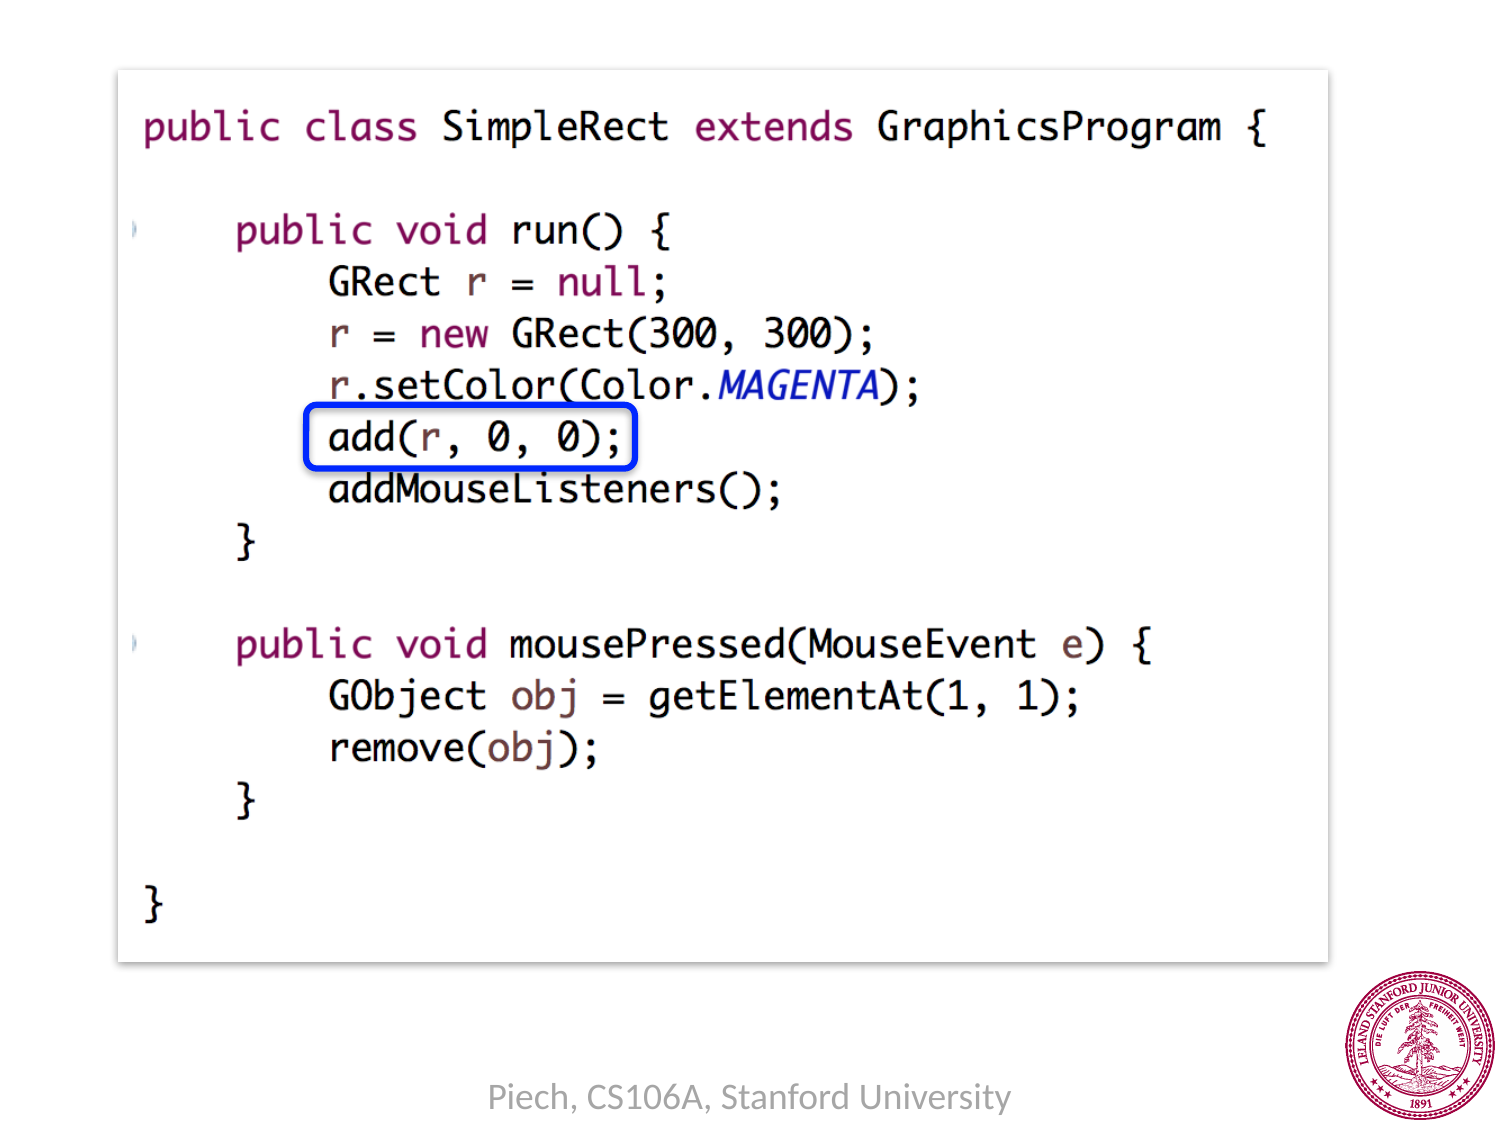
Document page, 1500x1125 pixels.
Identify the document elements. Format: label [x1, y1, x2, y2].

picture [132, 83, 1314, 949]
picture [1345, 971, 1495, 1120]
